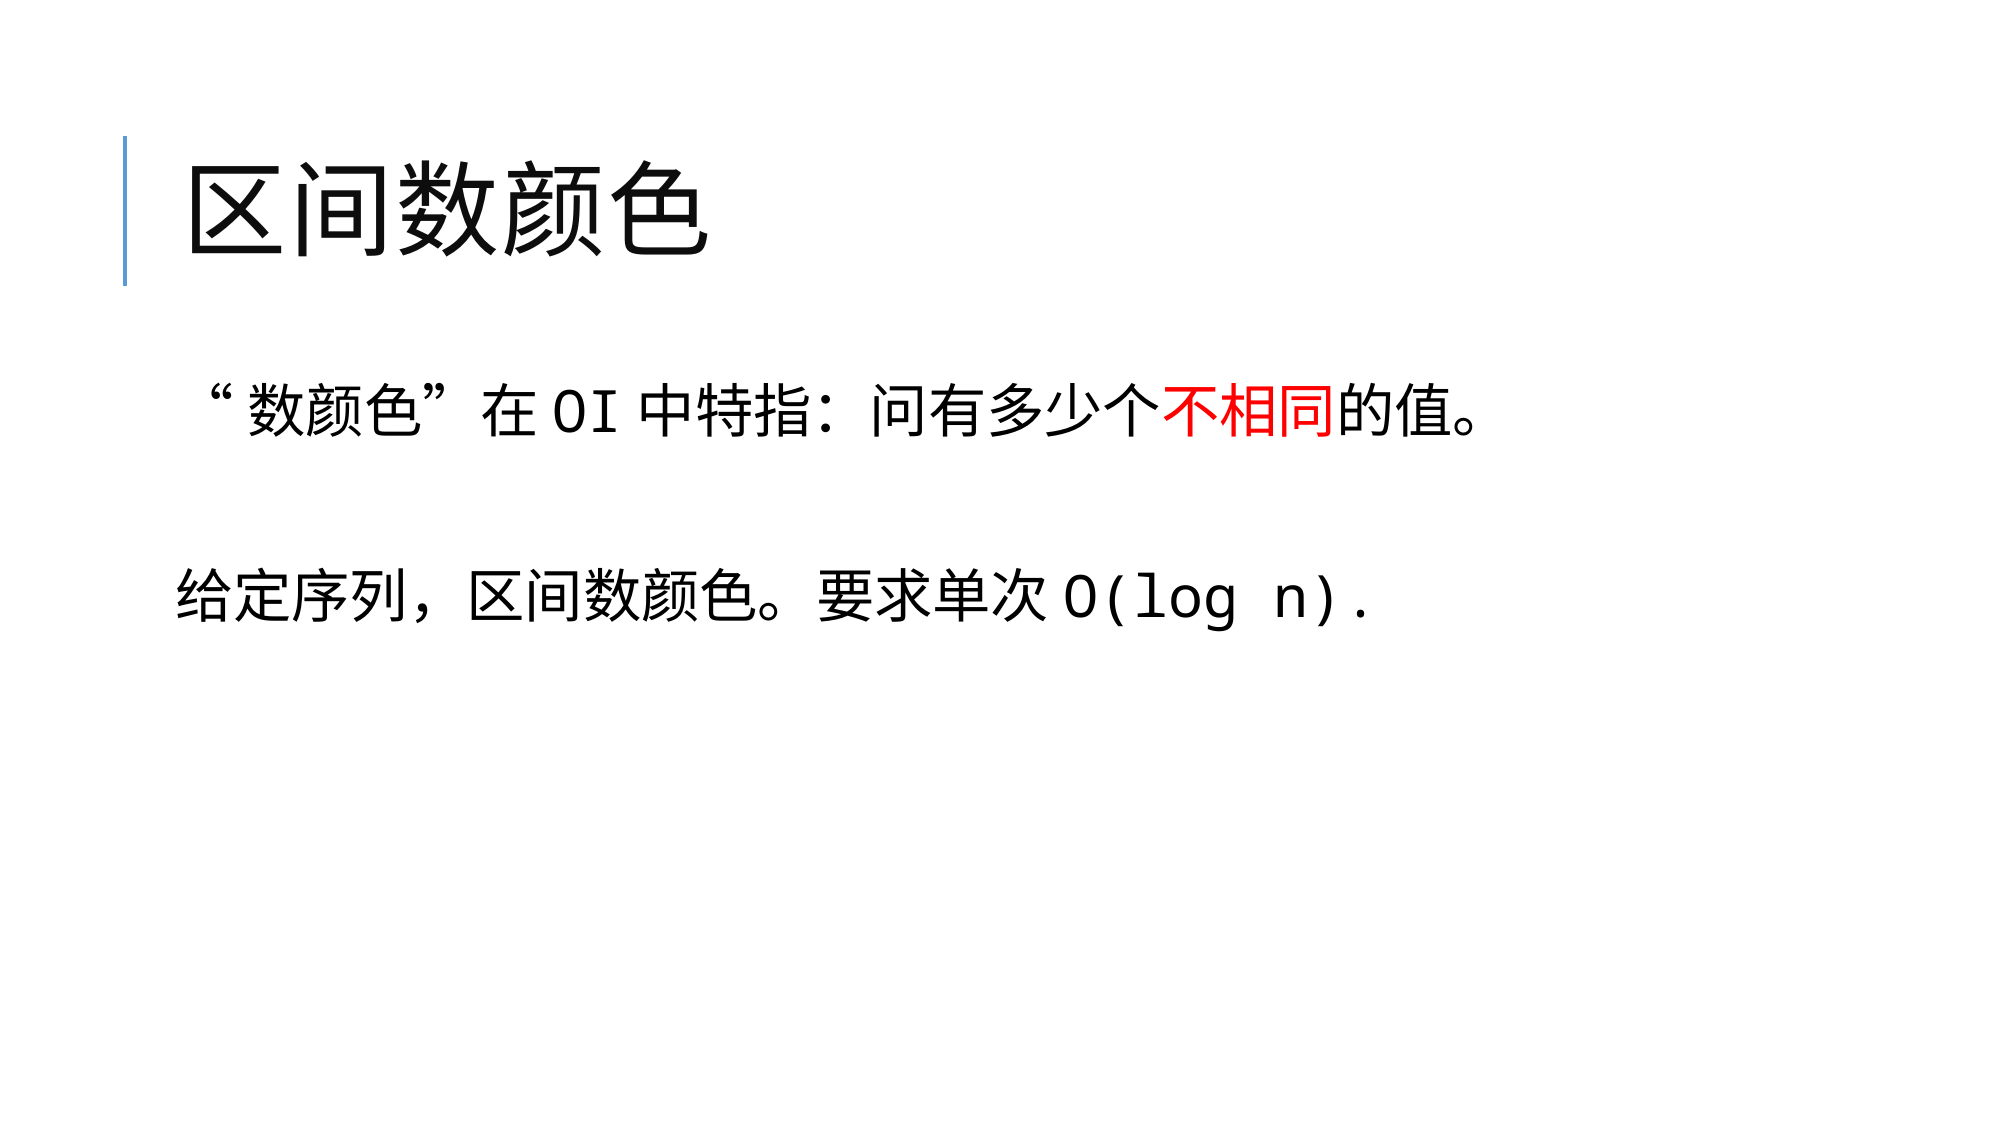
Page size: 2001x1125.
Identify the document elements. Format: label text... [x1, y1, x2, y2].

list “数颜色”在OI中特指：问有多少个不相同的值。 给定序列，区间数颜色。要求单次O(log n). [168, 375, 1763, 1035]
title 区间数颜色 [168, 96, 1763, 342]
